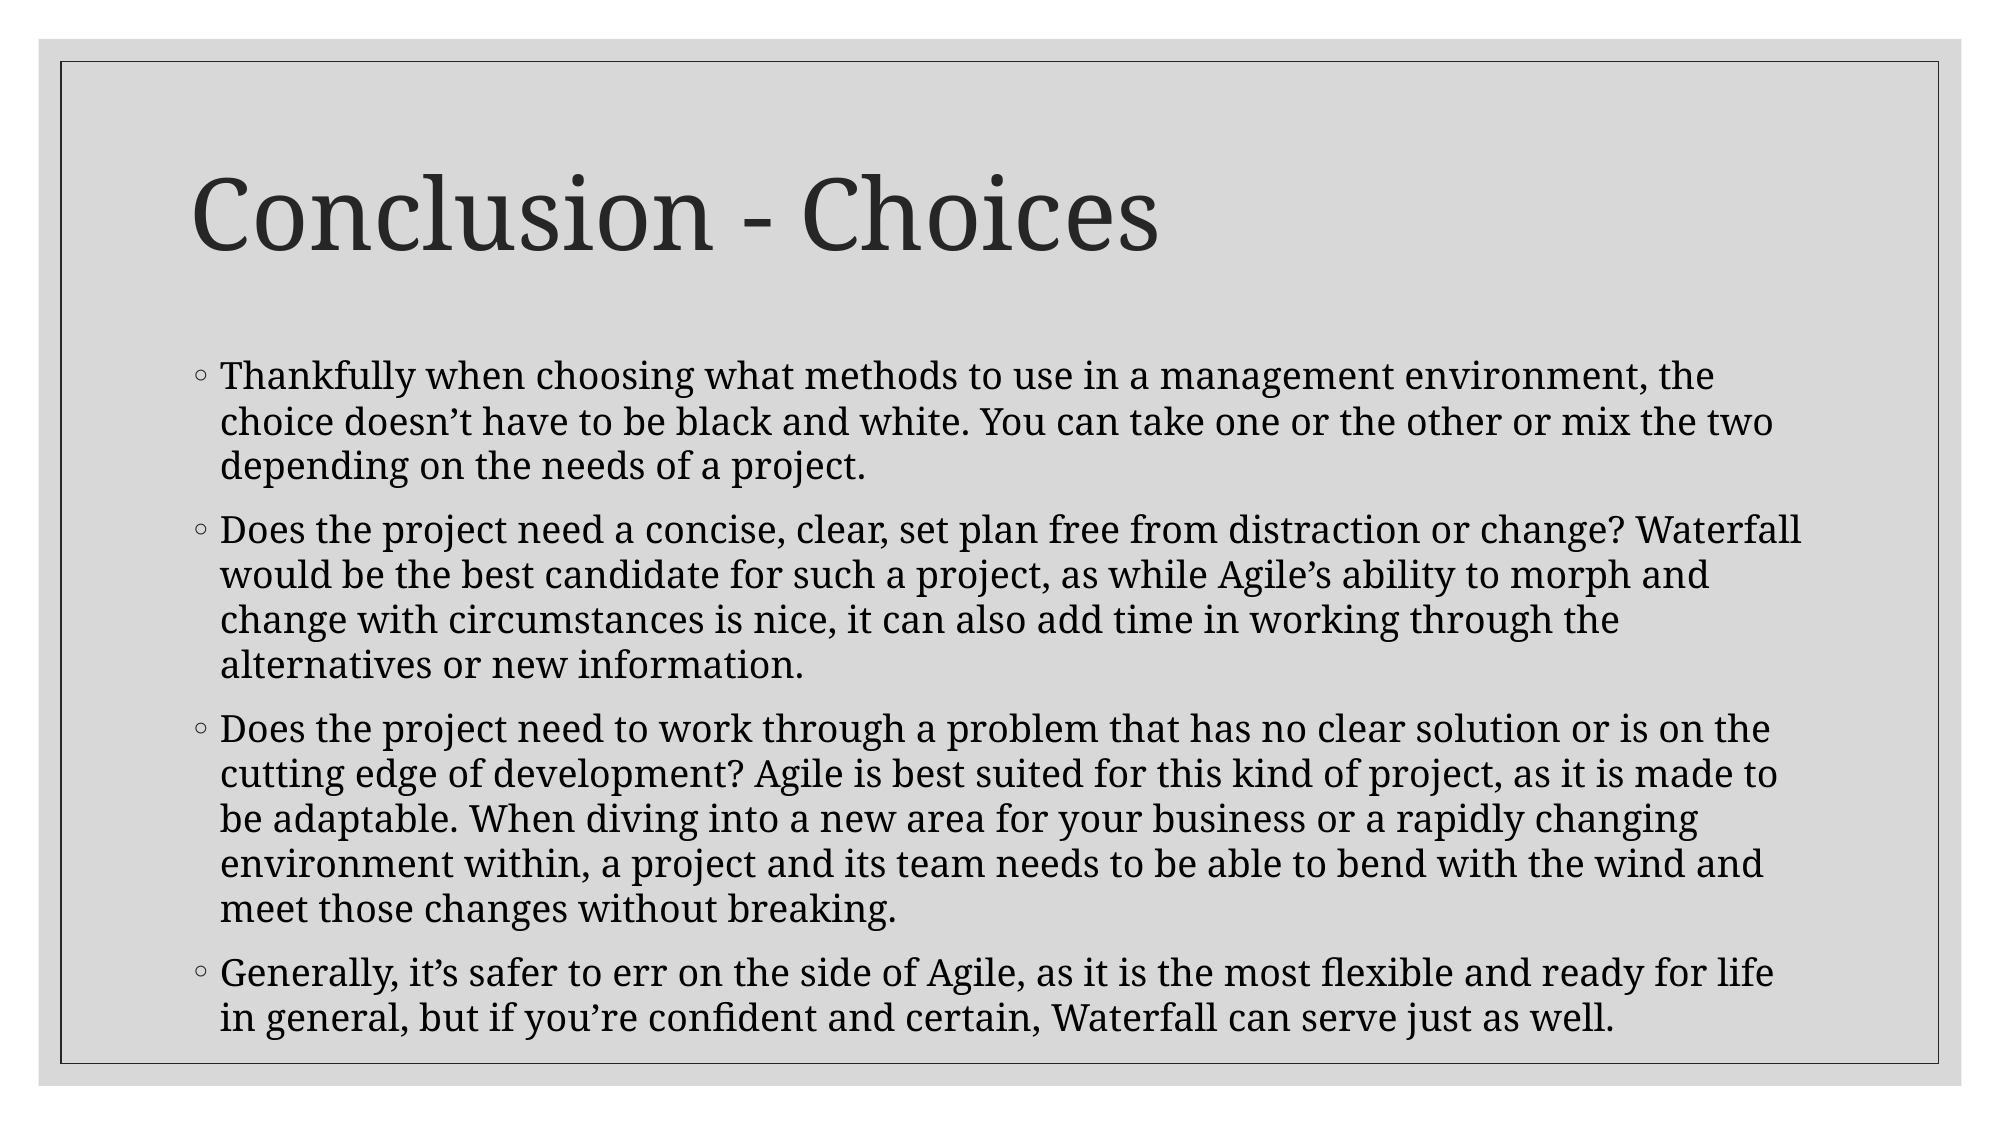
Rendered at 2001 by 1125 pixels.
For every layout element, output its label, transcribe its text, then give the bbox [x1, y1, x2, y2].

title Conclusion - Choices [174, 105, 1825, 331]
list Thankfully when choosing what methods to use in a management environment, the choice doesn’t have to be black and white. You can take one or the other or mix the two depending on the needs of a project. Does the project need a concise, clear, set plan free from distraction or change? Waterfall would be the best candidate for such a project, as while Agile’s ability to morph and change with circumstances is nice, it can also add time in working through the alternatives or new information. Does the project need to work through a problem that has no clear solution or is on the cutting edge of development? Agile is best suited for this kind of project, as it is made to be adaptable. When diving into a new area for your business or a rapidly changing environment within, a project and its team needs to be able to bend with the wind and meet those changes without breaking. Generally, it’s safer to err on the side of Agile, as it is the most flexible and ready for life in general, but if you’re confident and certain, Waterfall can serve just as well. [174, 345, 1825, 977]
